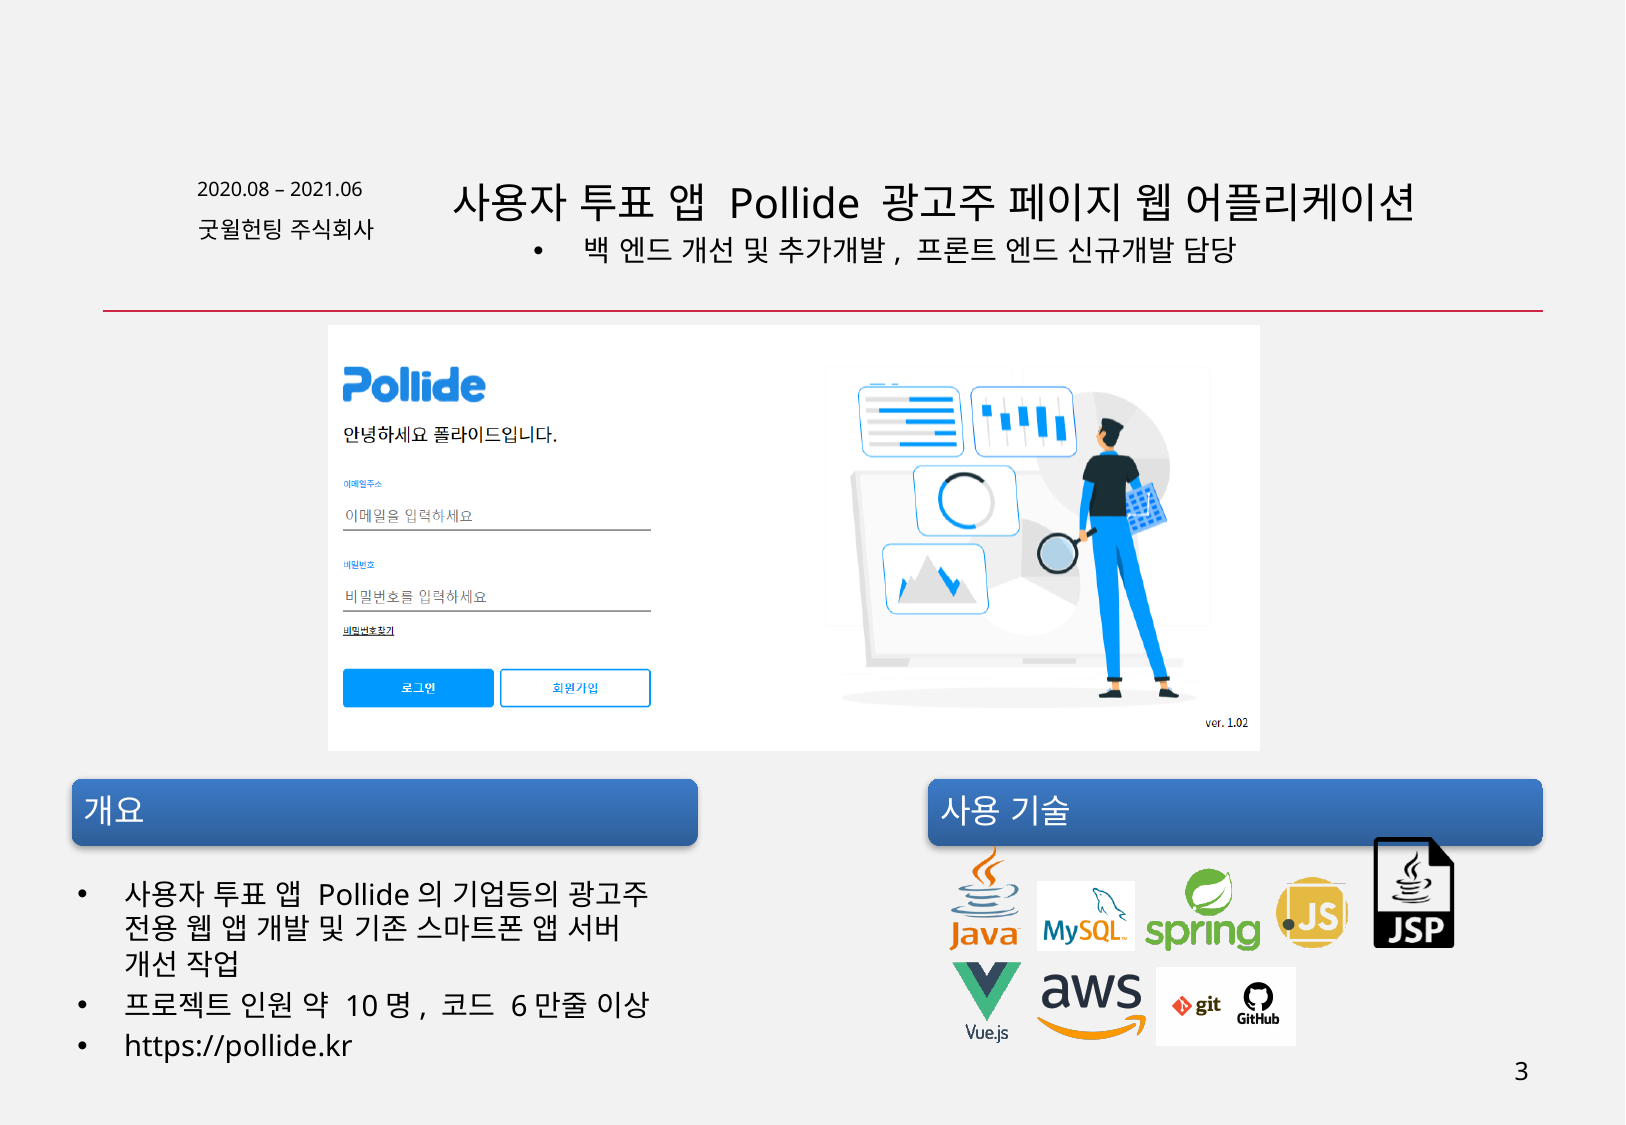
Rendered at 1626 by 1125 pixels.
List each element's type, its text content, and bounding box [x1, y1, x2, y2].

picture [1145, 867, 1260, 951]
slide_number 3 [1164, 1042, 1544, 1103]
picture [328, 325, 1260, 752]
text_box 2020.08 – 2021.06 [182, 169, 411, 209]
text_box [71, 778, 698, 847]
picture [1358, 837, 1469, 948]
text_box 굿윌헌팅 주식회사 [183, 208, 425, 292]
picture [1037, 974, 1146, 1040]
text_box 사용자 투표 앱 Pollide 광고주 페이지 웹 어플리케이션 백 엔드 개선 및 추가개발, 프론트 엔드 신규개발 담당 [437, 169, 1486, 310]
picture [1156, 967, 1296, 1046]
picture [945, 961, 1027, 1043]
text_box 사용자 투표 앱 Pollide의 기업등의 광고주 전용 웹 앱 개발 및 기존 스마트폰 앱 서버 개선 작업 프로젝트 인원 약 10명, 코드 6만줄 이상 https://pollide.kr [62, 868, 696, 1071]
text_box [928, 778, 1544, 847]
picture [1276, 877, 1348, 948]
picture [947, 844, 1021, 951]
picture [1037, 881, 1135, 951]
